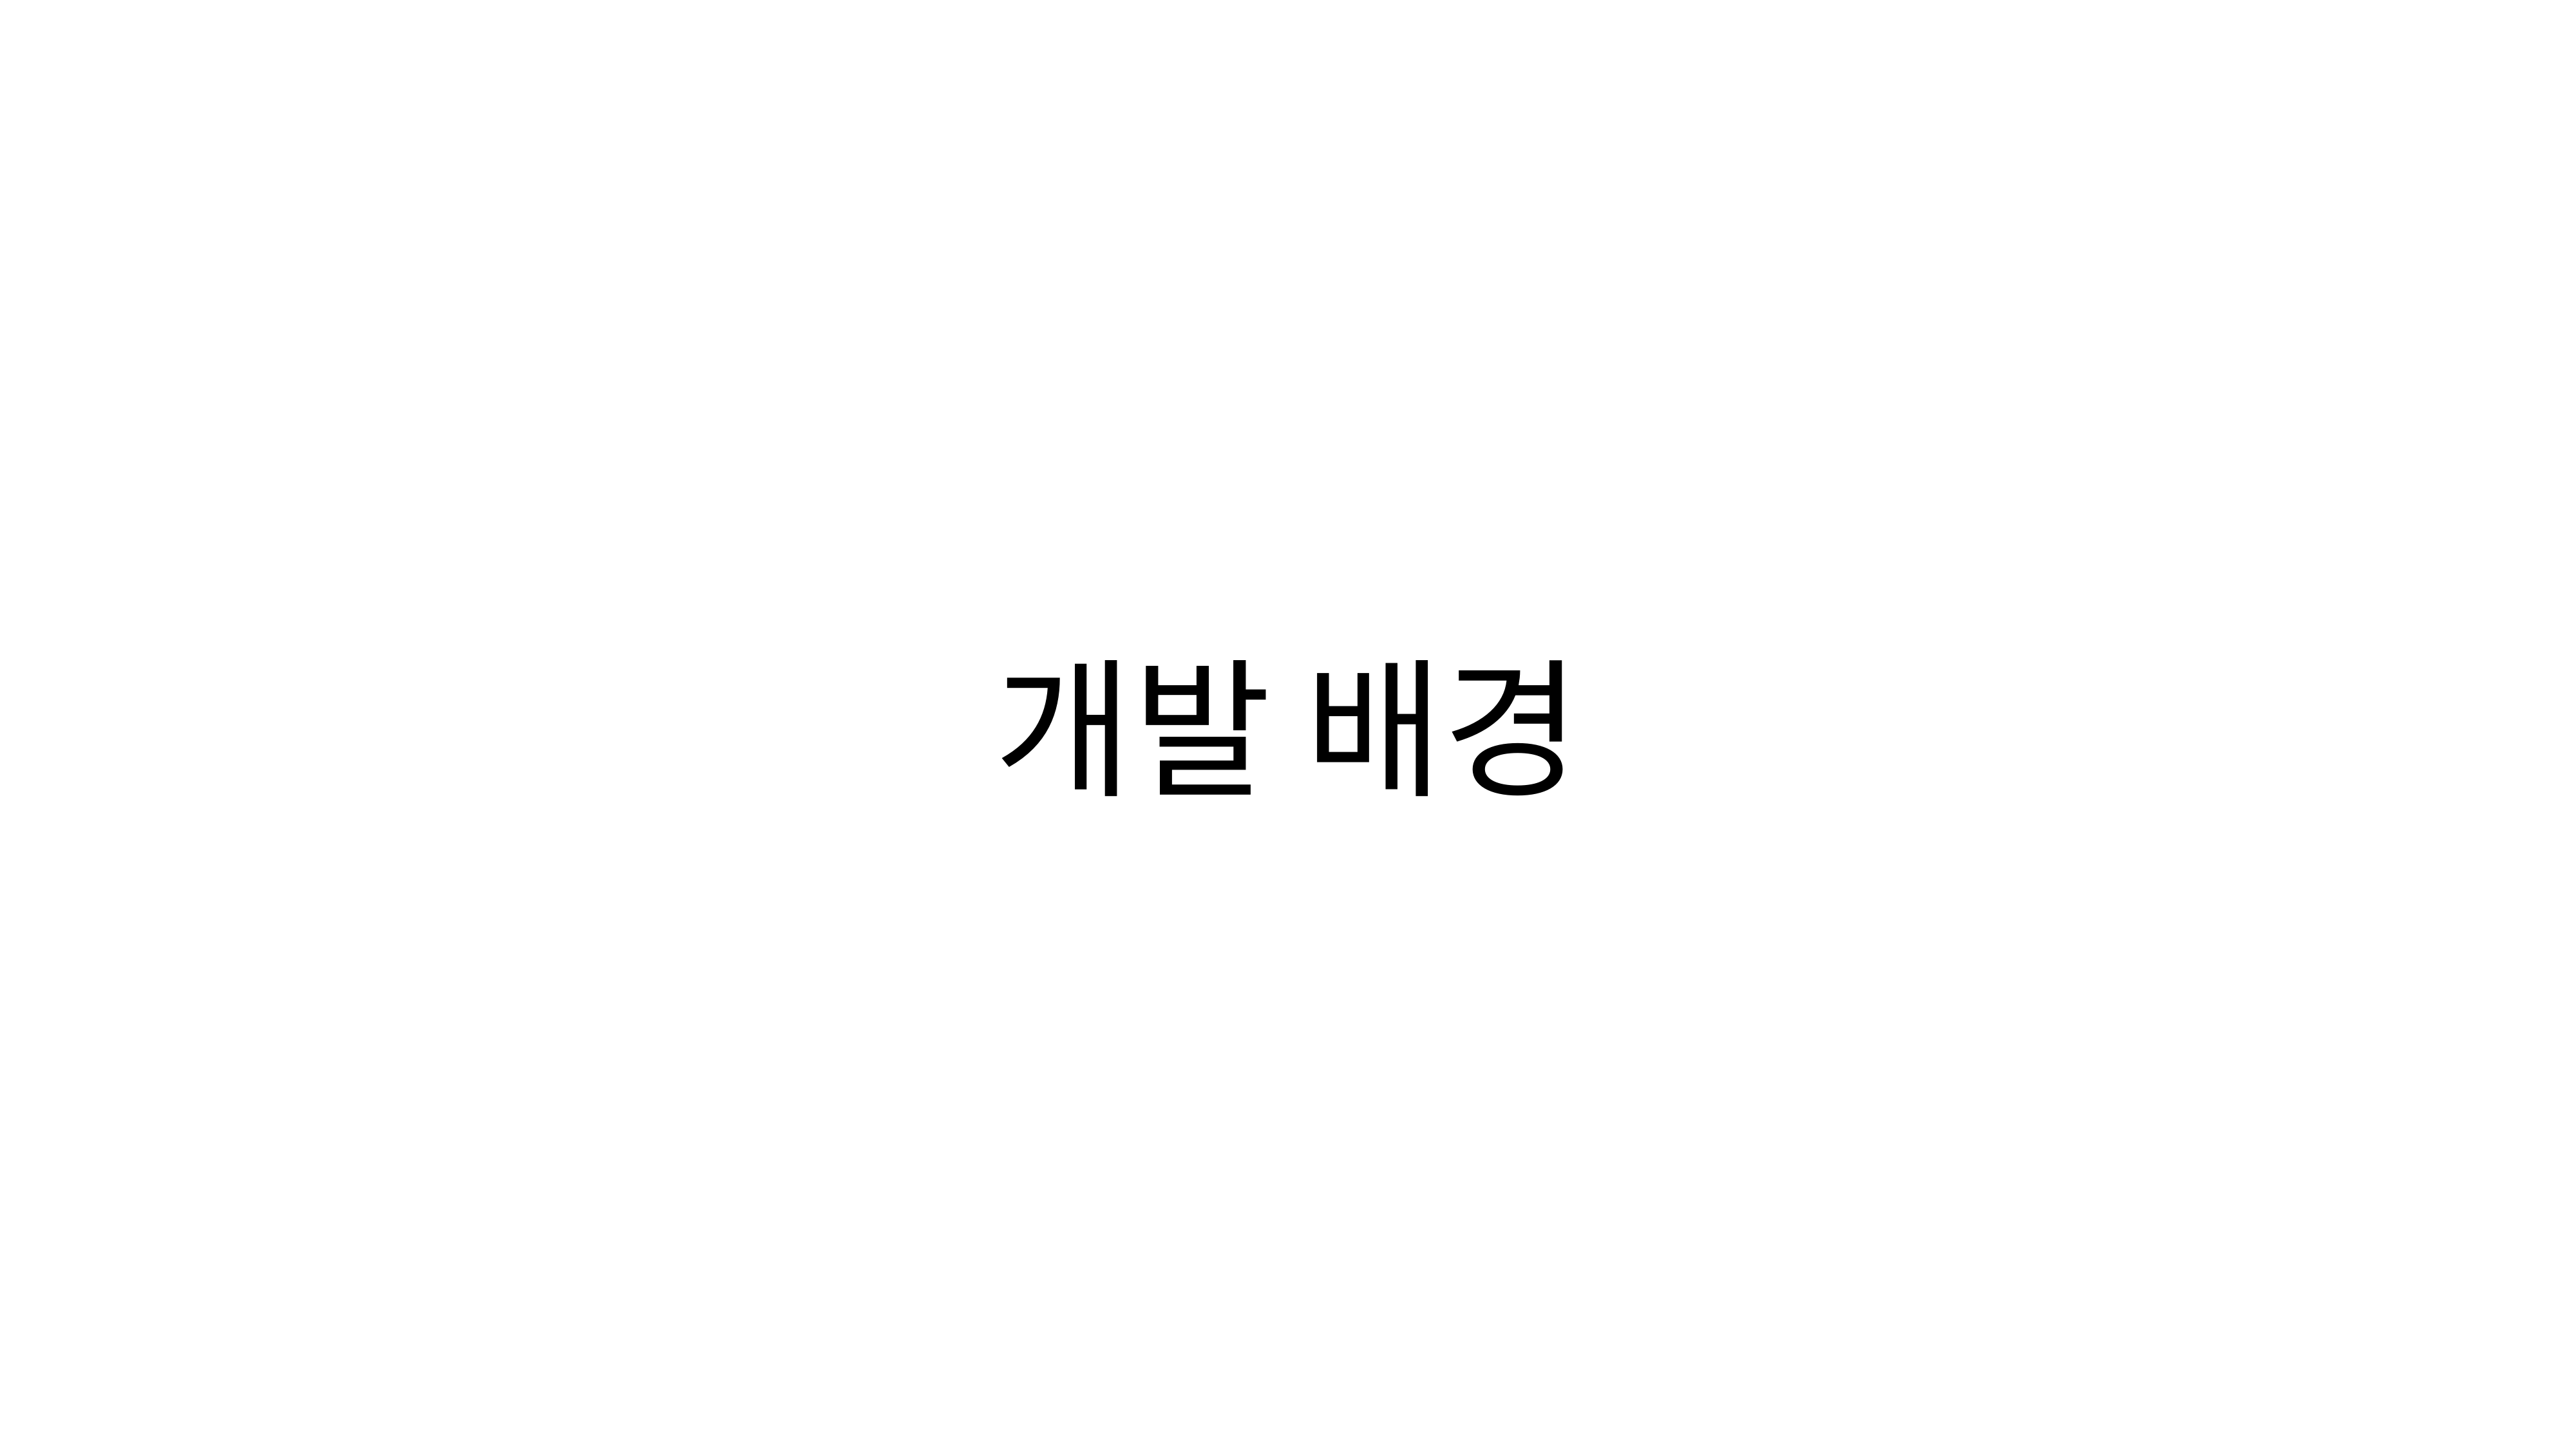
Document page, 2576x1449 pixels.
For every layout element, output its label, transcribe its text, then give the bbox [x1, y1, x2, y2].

title 개발 배경 [510, 478, 2066, 971]
